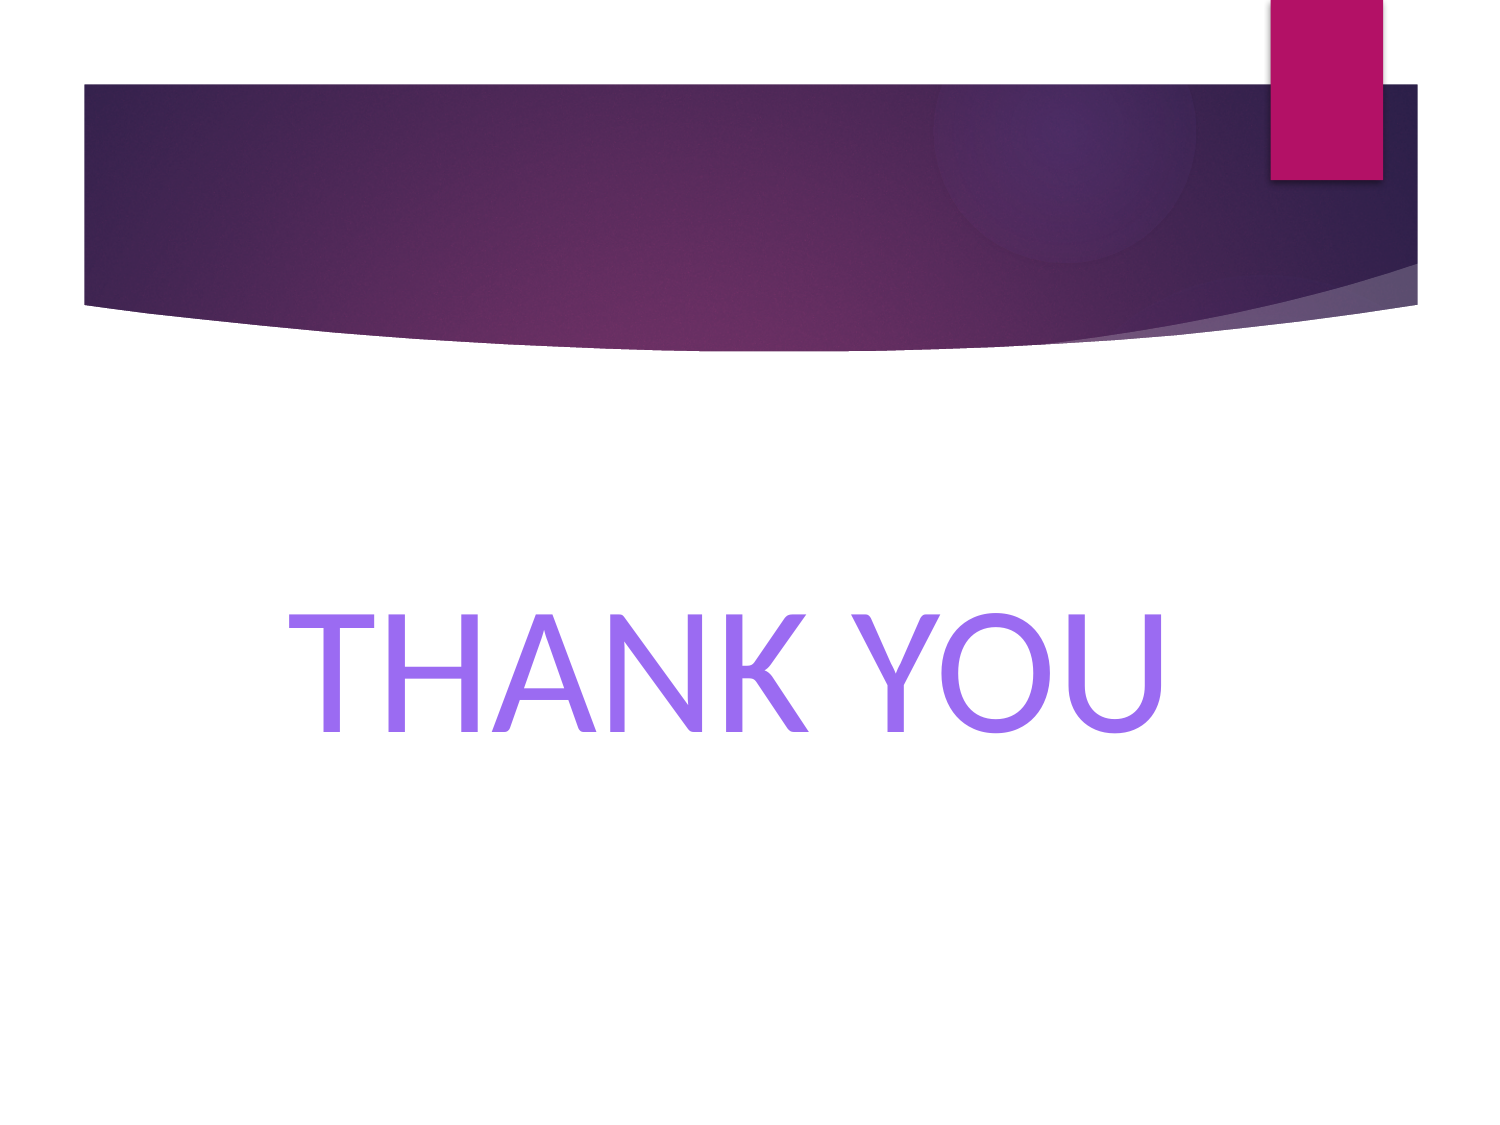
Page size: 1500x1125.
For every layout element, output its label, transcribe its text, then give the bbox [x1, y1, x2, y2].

text_box THANK YOU [258, 541, 1204, 777]
